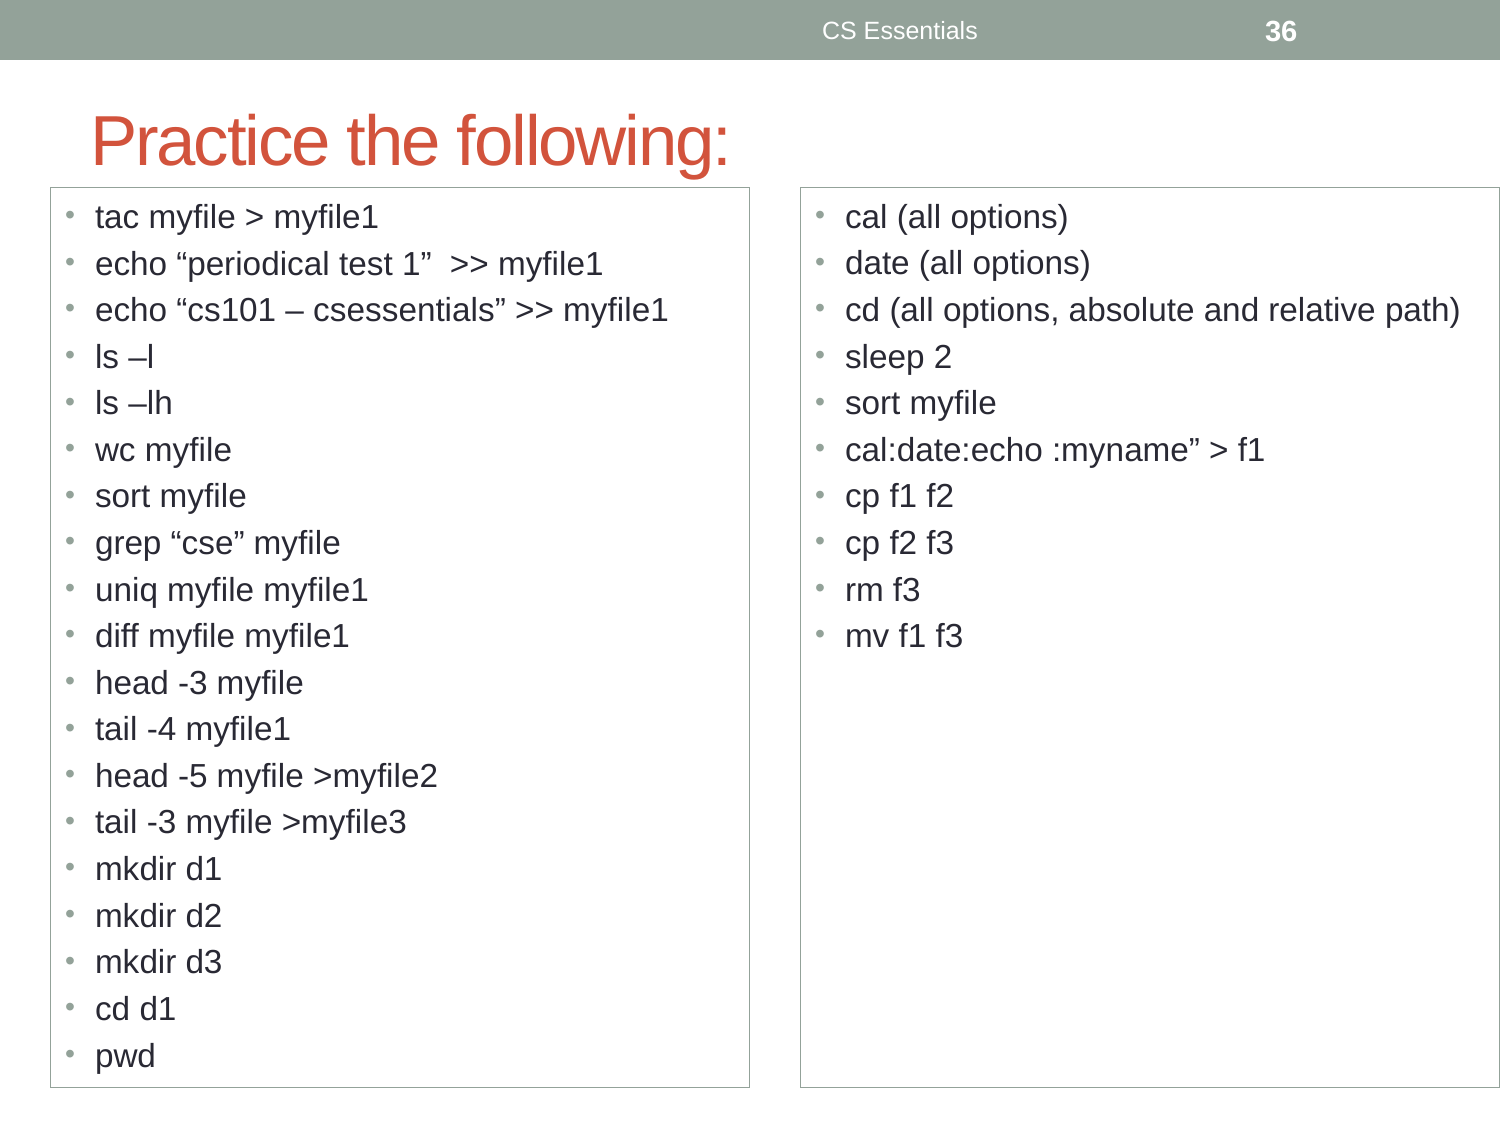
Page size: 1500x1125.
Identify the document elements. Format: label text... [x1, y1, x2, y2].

slide_number 36 [1250, 3, 1425, 57]
title Practice the following: [75, 87, 1425, 188]
text_box cal (all options) date (all options) cd (all options, absolute and relative path) sleep 2 sort myfile cal:date:echo :myname” > f1 cp f1 f2 cp f2 f3 rm f3 mv f1 f3 [800, 187, 1500, 1088]
footer CS Essentials [562, 3, 1238, 57]
list tac myfile > myfile1 echo “periodical test 1” >> myfile1 echo “cs101 – csessentials” >> myfile1 ls –l ls –lh wc myfile sort myfile grep “cse” myfile uniq myfile myfile1 diff myfile myfile1 head -3 myfile tail -4 myfile1 head -5 myfile >myfile2 tail -3 myfile >myfile3 mkdir d1 mkdir d2 mkdir d3 cd d1 pwd [50, 187, 750, 1088]
